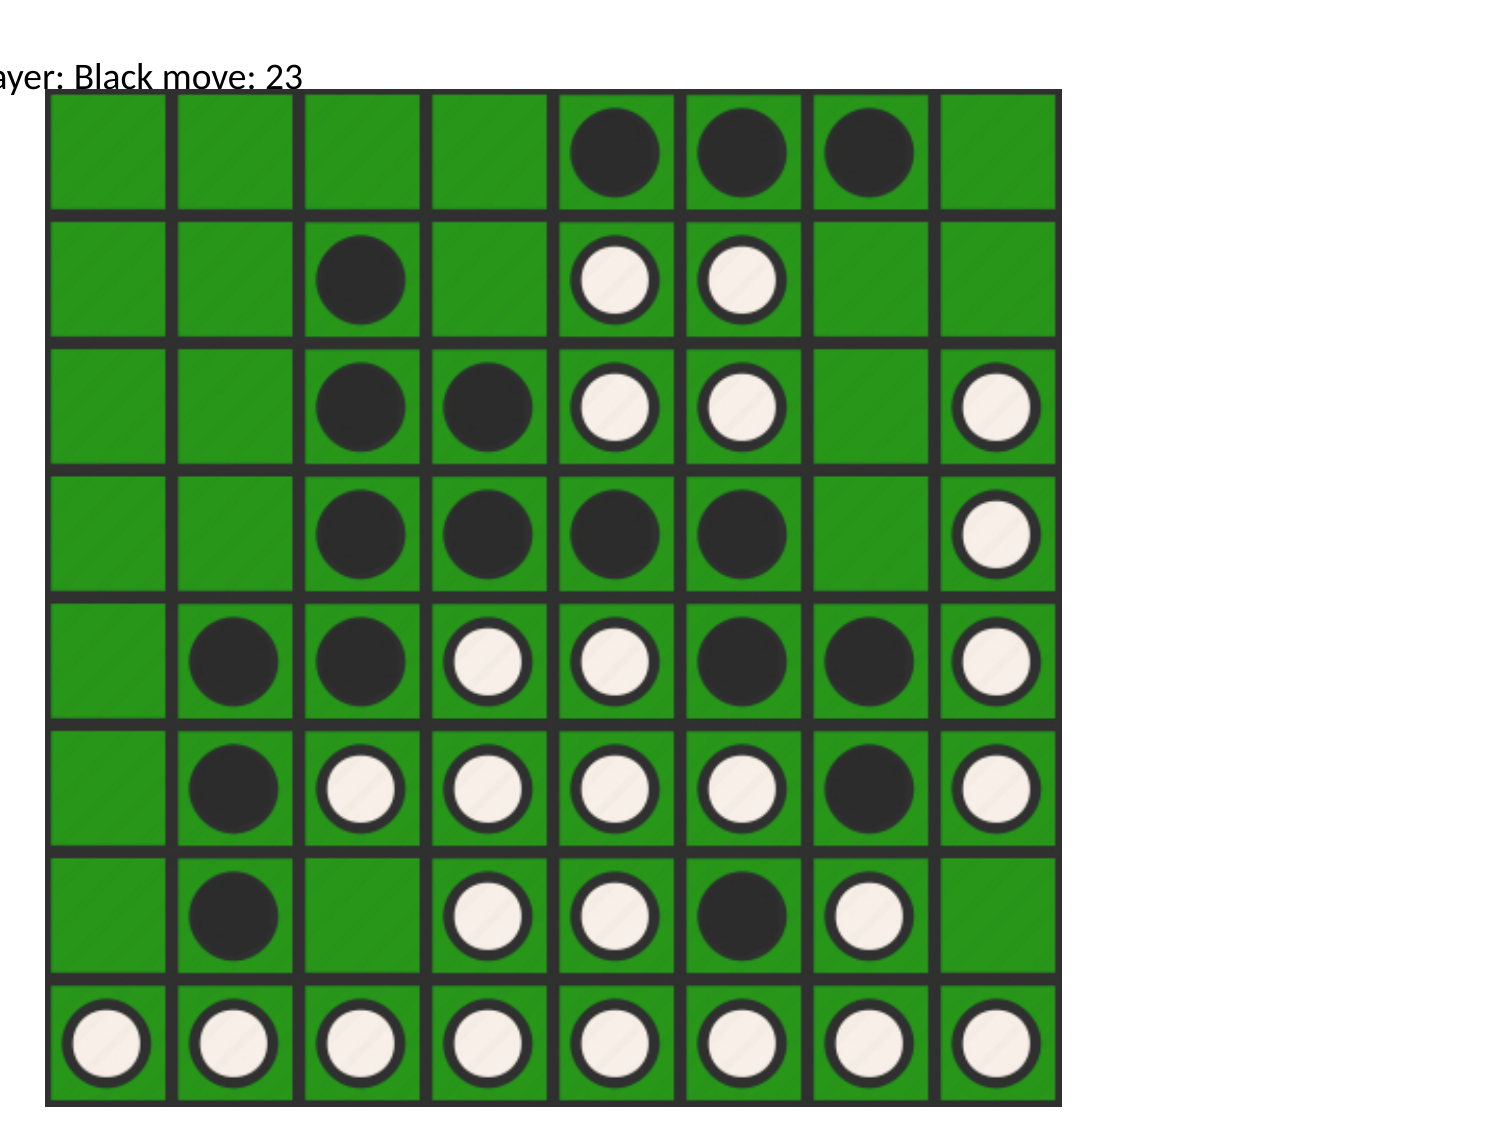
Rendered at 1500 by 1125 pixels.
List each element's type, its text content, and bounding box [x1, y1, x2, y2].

picture [44, 89, 1062, 1107]
text_box turn: 39 player: Black move: 23 [0, 44, 319, 105]
